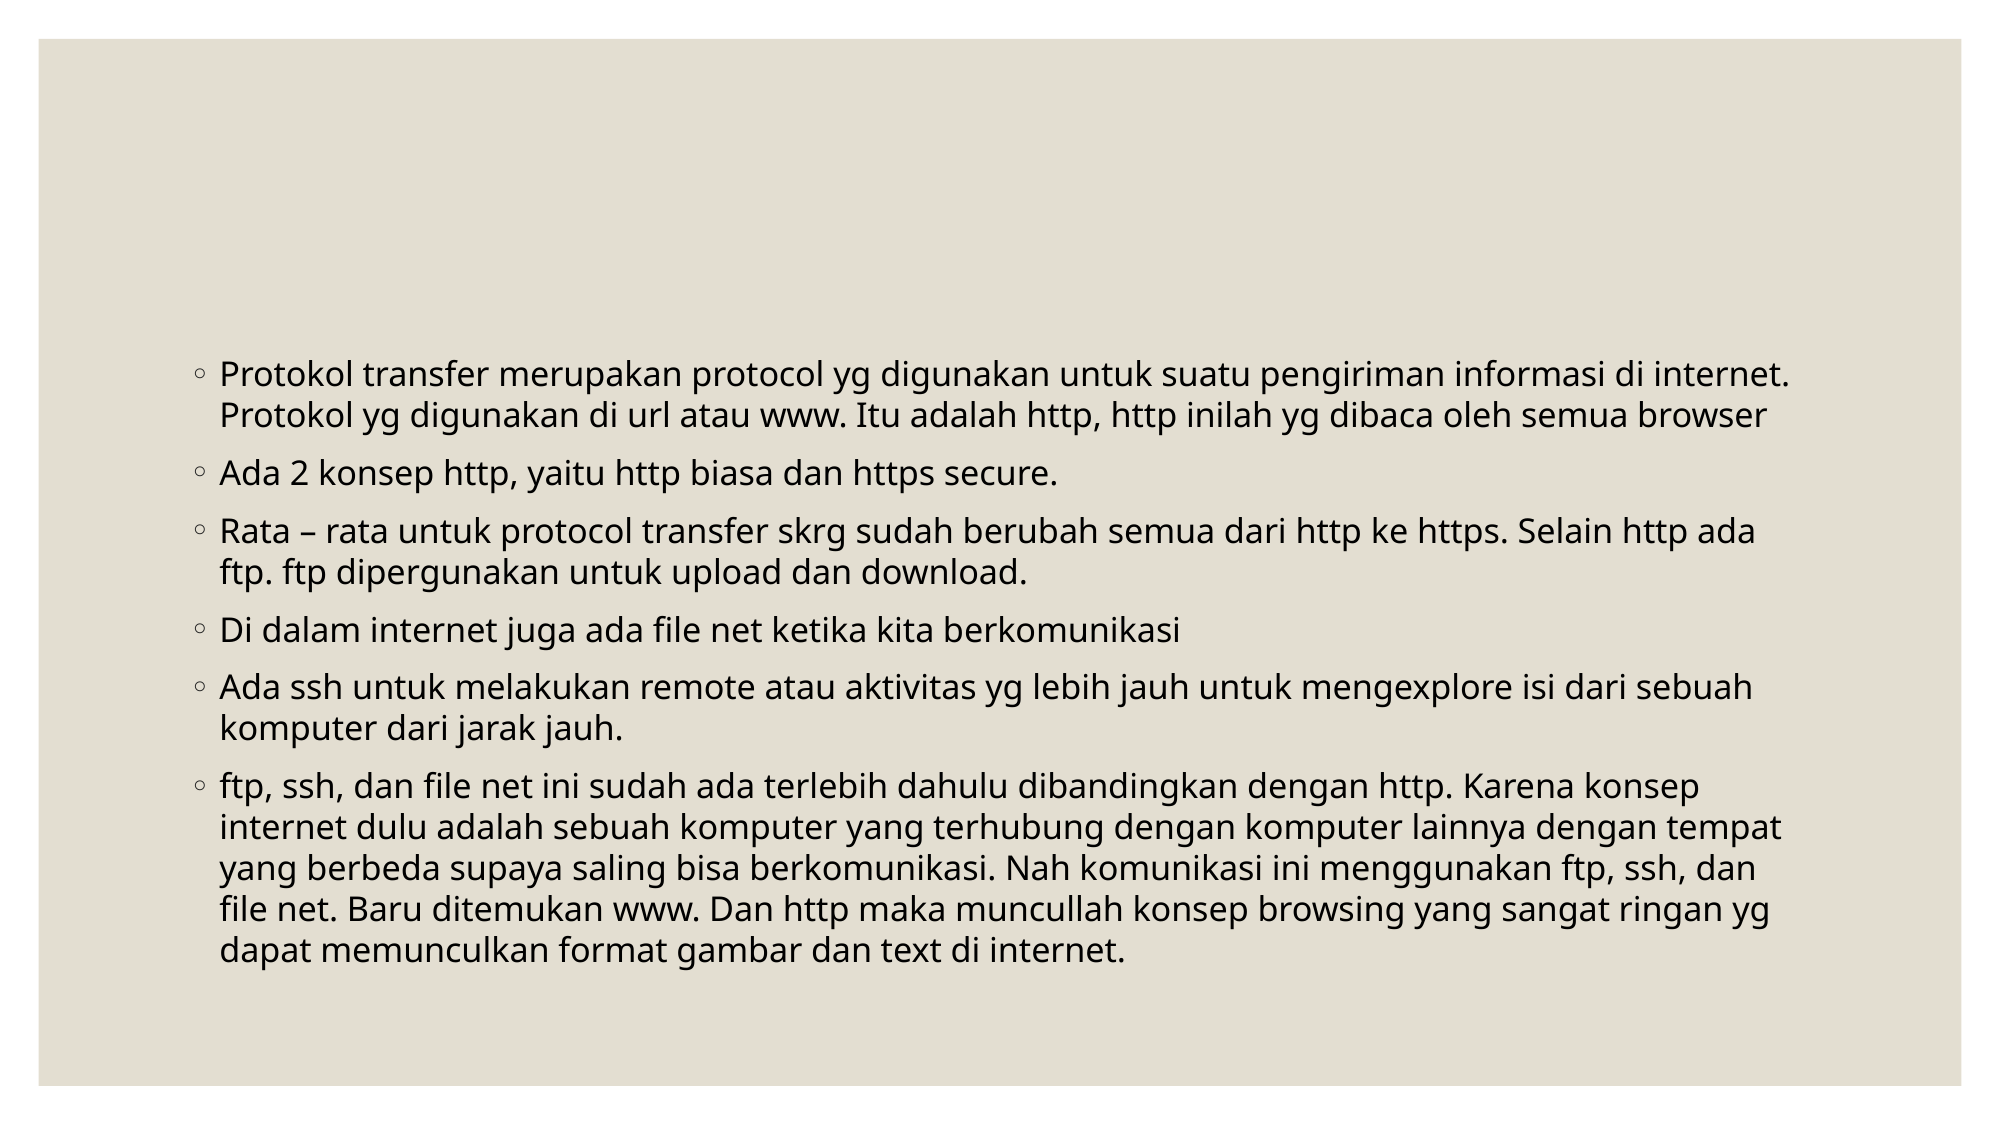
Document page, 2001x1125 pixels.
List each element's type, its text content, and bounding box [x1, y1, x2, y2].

list Protokol transfer merupakan protocol yg digunakan untuk suatu pengiriman informasi di internet. Protokol yg digunakan di url atau www. Itu adalah http, http inilah yg dibaca oleh semua browser Ada 2 konsep http, yaitu http biasa dan https secure. Rata – rata untuk protocol transfer skrg sudah berubah semua dari http ke https. Selain http ada ftp. ftp dipergunakan untuk upload dan download. Di dalam internet juga ada file net ketika kita berkomunikasi Ada ssh untuk melakukan remote atau aktivitas yg lebih jauh untuk mengexplore isi dari sebuah komputer dari jarak jauh. ftp, ssh, dan file net ini sudah ada terlebih dahulu dibandingkan dengan http. Karena konsep internet dulu adalah sebuah komputer yang terhubung dengan komputer lainnya dengan tempat yang berbeda supaya saling bisa berkomunikasi. Nah komunikasi ini menggunakan ftp, ssh, dan file net. Baru ditemukan www. Dan http maka muncullah konsep browsing yang sangat ringan yg dapat memunculkan format gambar dan text di internet. [174, 345, 1825, 990]
